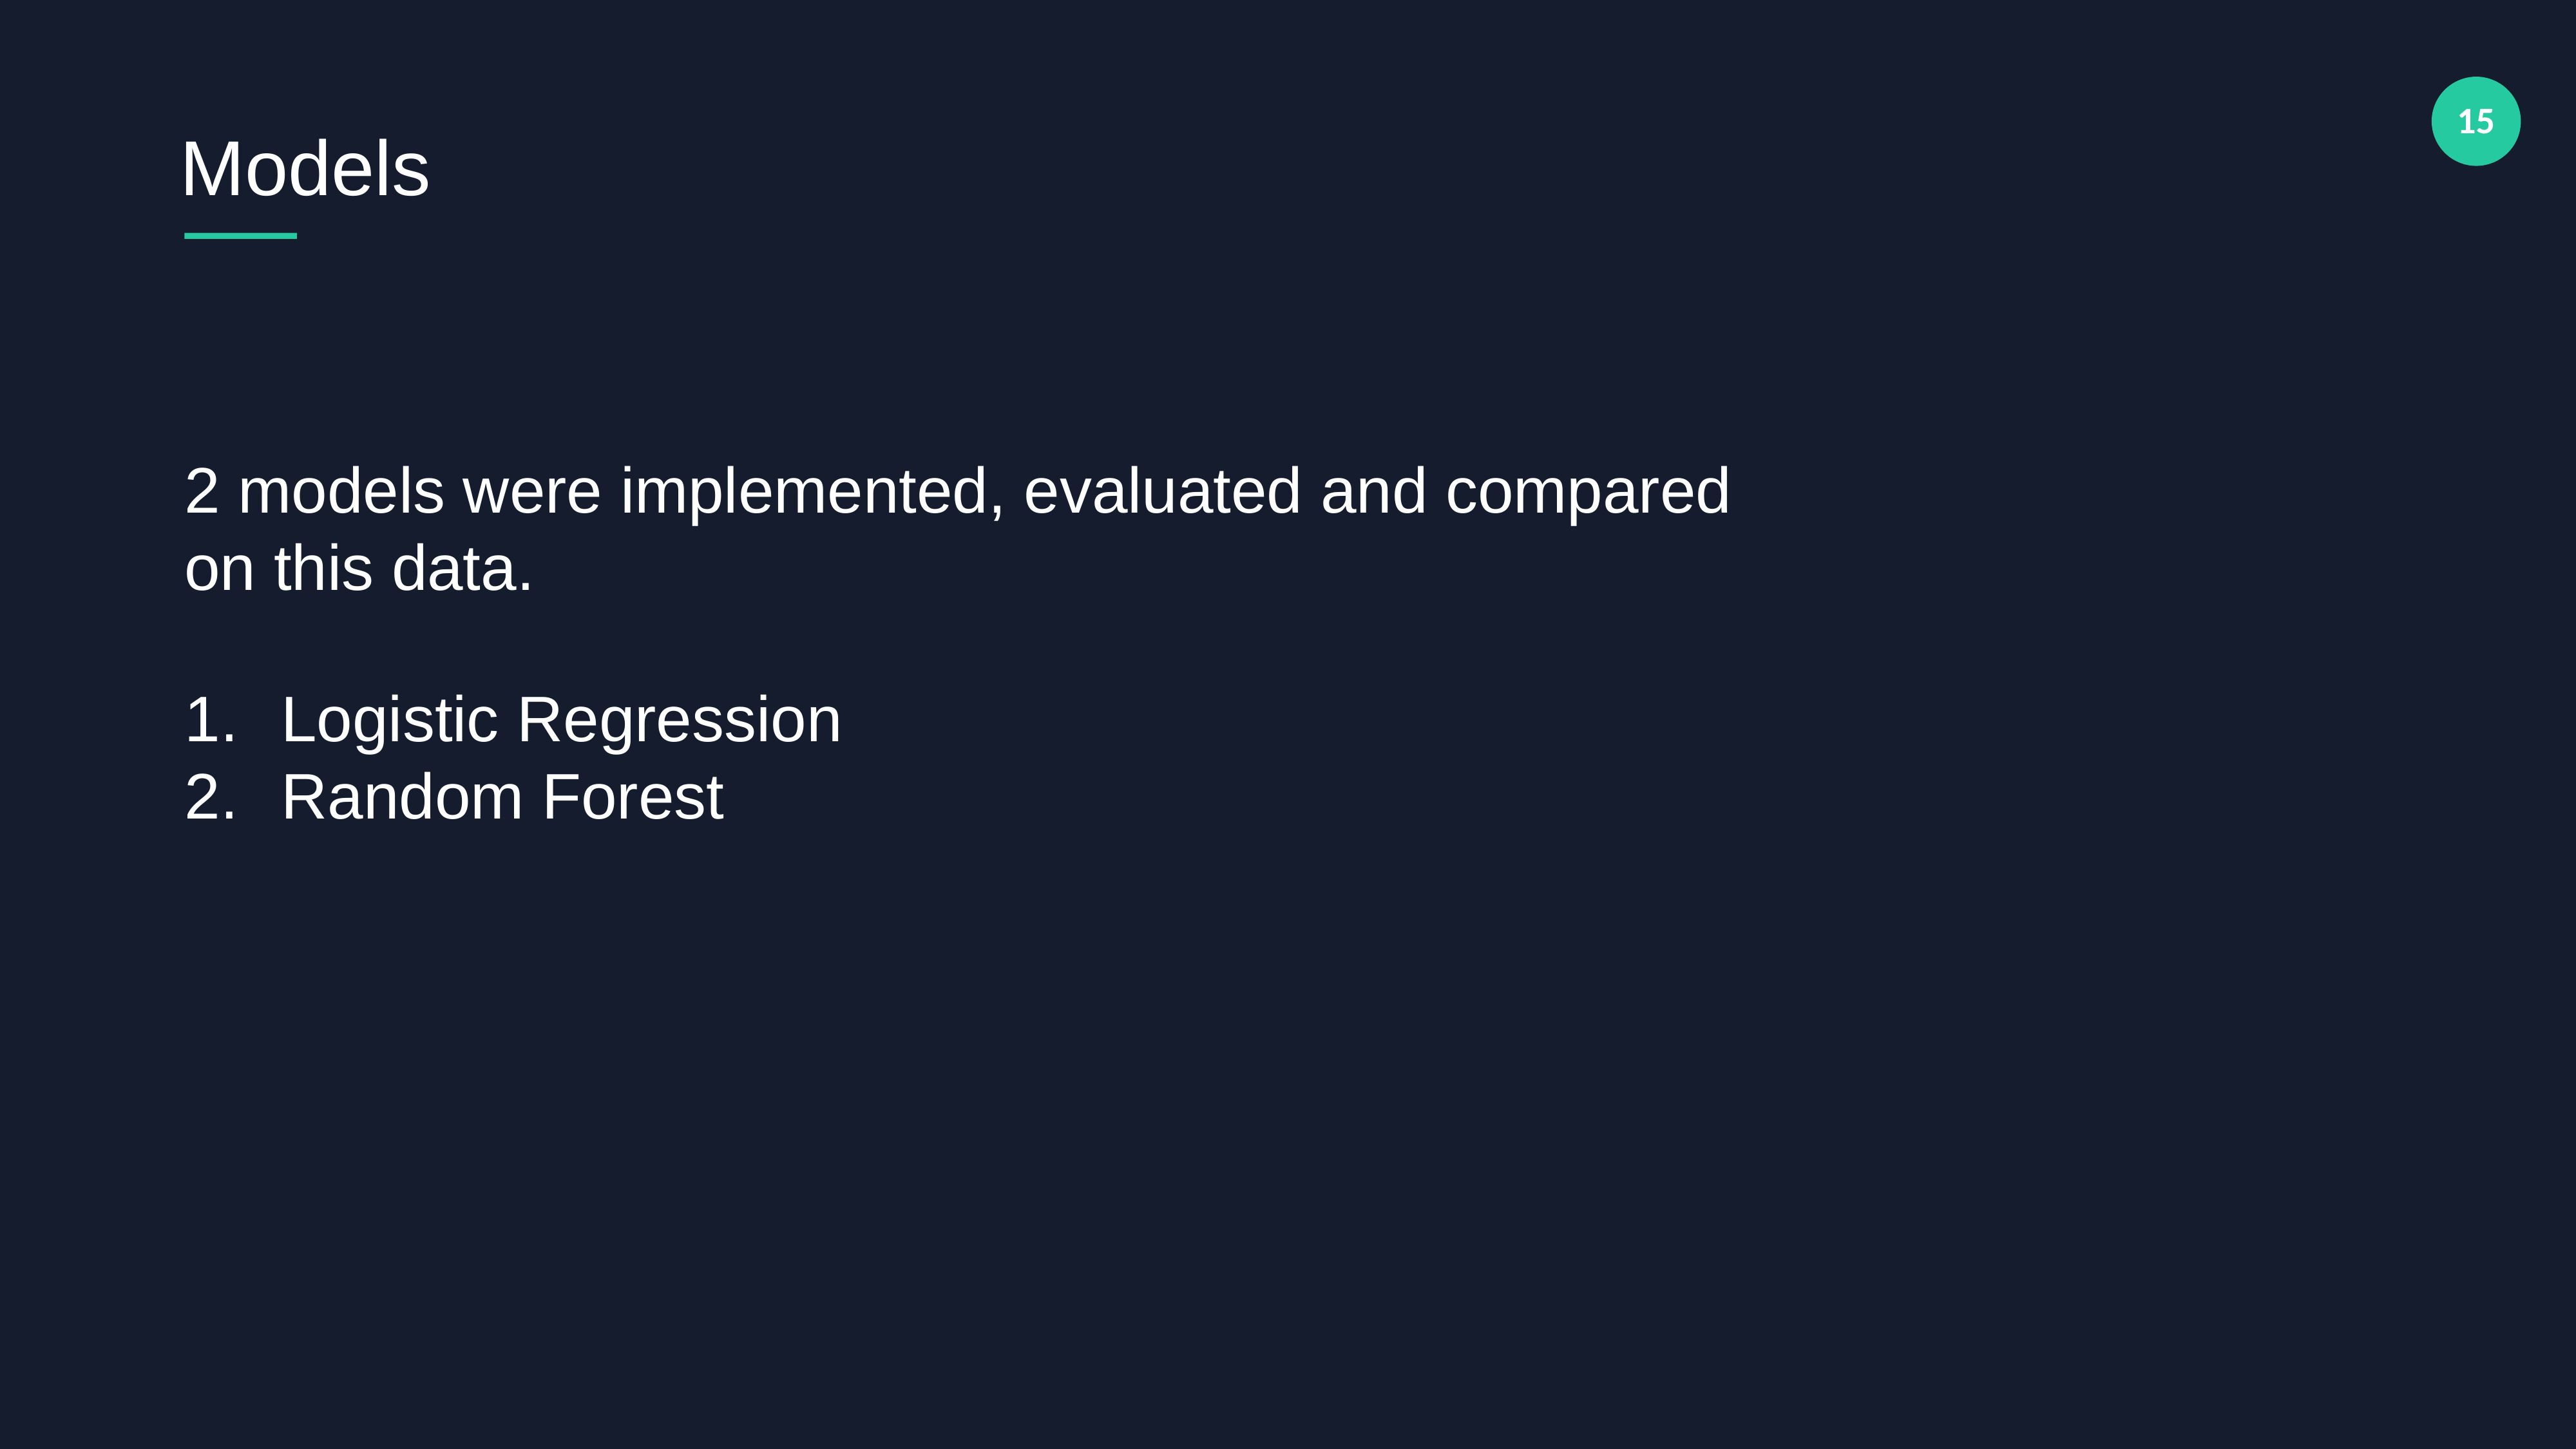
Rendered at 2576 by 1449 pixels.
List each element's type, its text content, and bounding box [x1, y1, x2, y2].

text_box Logistic Regression Random Forest [184, 707, 1750, 802]
text_box 2 models were implemented, evaluated and compared on this data. [184, 478, 1750, 573]
text_box [180, 691, 1076, 935]
text_box Models [180, 117, 1487, 212]
text_box [184, 232, 297, 239]
